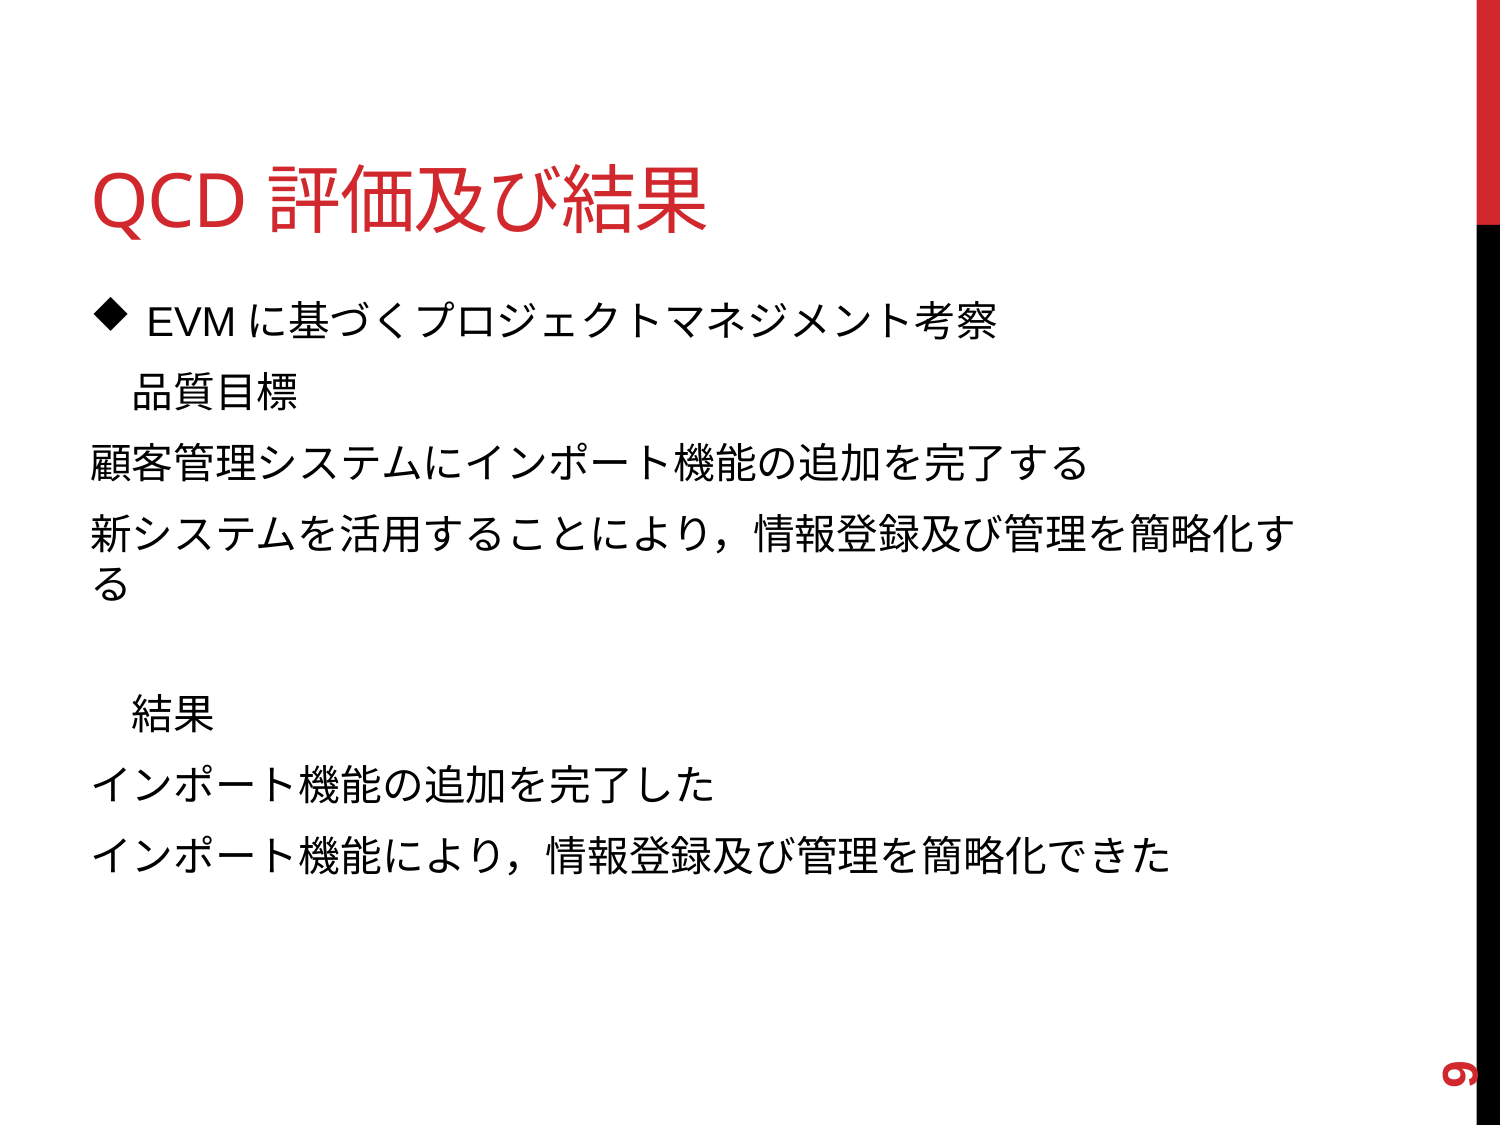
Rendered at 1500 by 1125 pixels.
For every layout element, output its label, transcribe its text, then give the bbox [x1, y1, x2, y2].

slide_number 9 [1427, 887, 1488, 1104]
title QCD評価及び結果 [75, 25, 1025, 250]
list EVMに基づくプロジェクトマネジメント考察 品質目標 顧客管理システムにインポート機能の追加を完了する 新システムを活用することにより，情報登録及び管理を簡略化する 結果 インポート機能の追加を完了した インポート機能により，情報登録及び管理を簡略化できた [75, 287, 1325, 1005]
